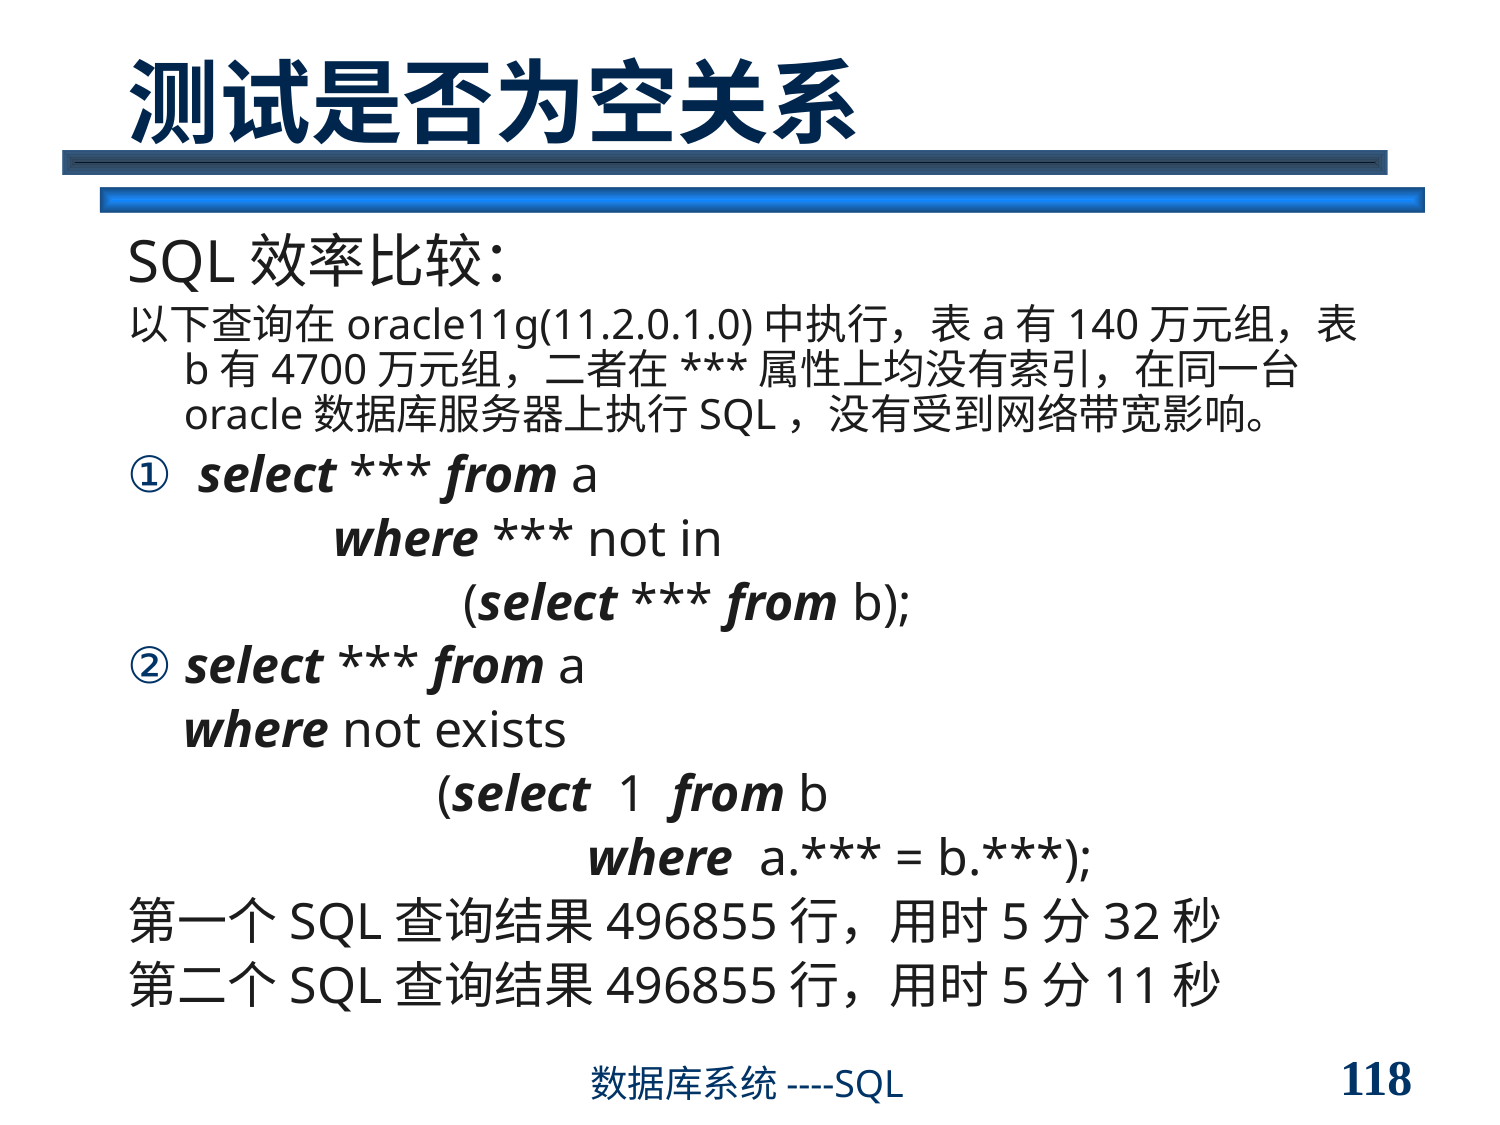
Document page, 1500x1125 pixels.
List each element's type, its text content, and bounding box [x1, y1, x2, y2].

footer 数据库系统----SQL [574, 1062, 1188, 1113]
list SQL效率比较： 以下查询在oracle11g(11.2.0.1.0)中执行，表a有140万元组，表b有4700万元组，二者在***属性上均没有索引，在同一台oracle数据库服务器上执行SQL，没有受到网络带宽影响。 ① select *** from a where *** not in (select *** from b); ② select *** from a where not exists (select 1 from b where a.*** = b.***); 第一个SQL查询结果496855行，用时5分32秒 第二个SQL查询结果496855行，用时5分11秒 [112, 224, 1388, 1025]
title 测试是否为空关系 [112, 24, 1388, 163]
slide_number 118 [1324, 1049, 1489, 1101]
